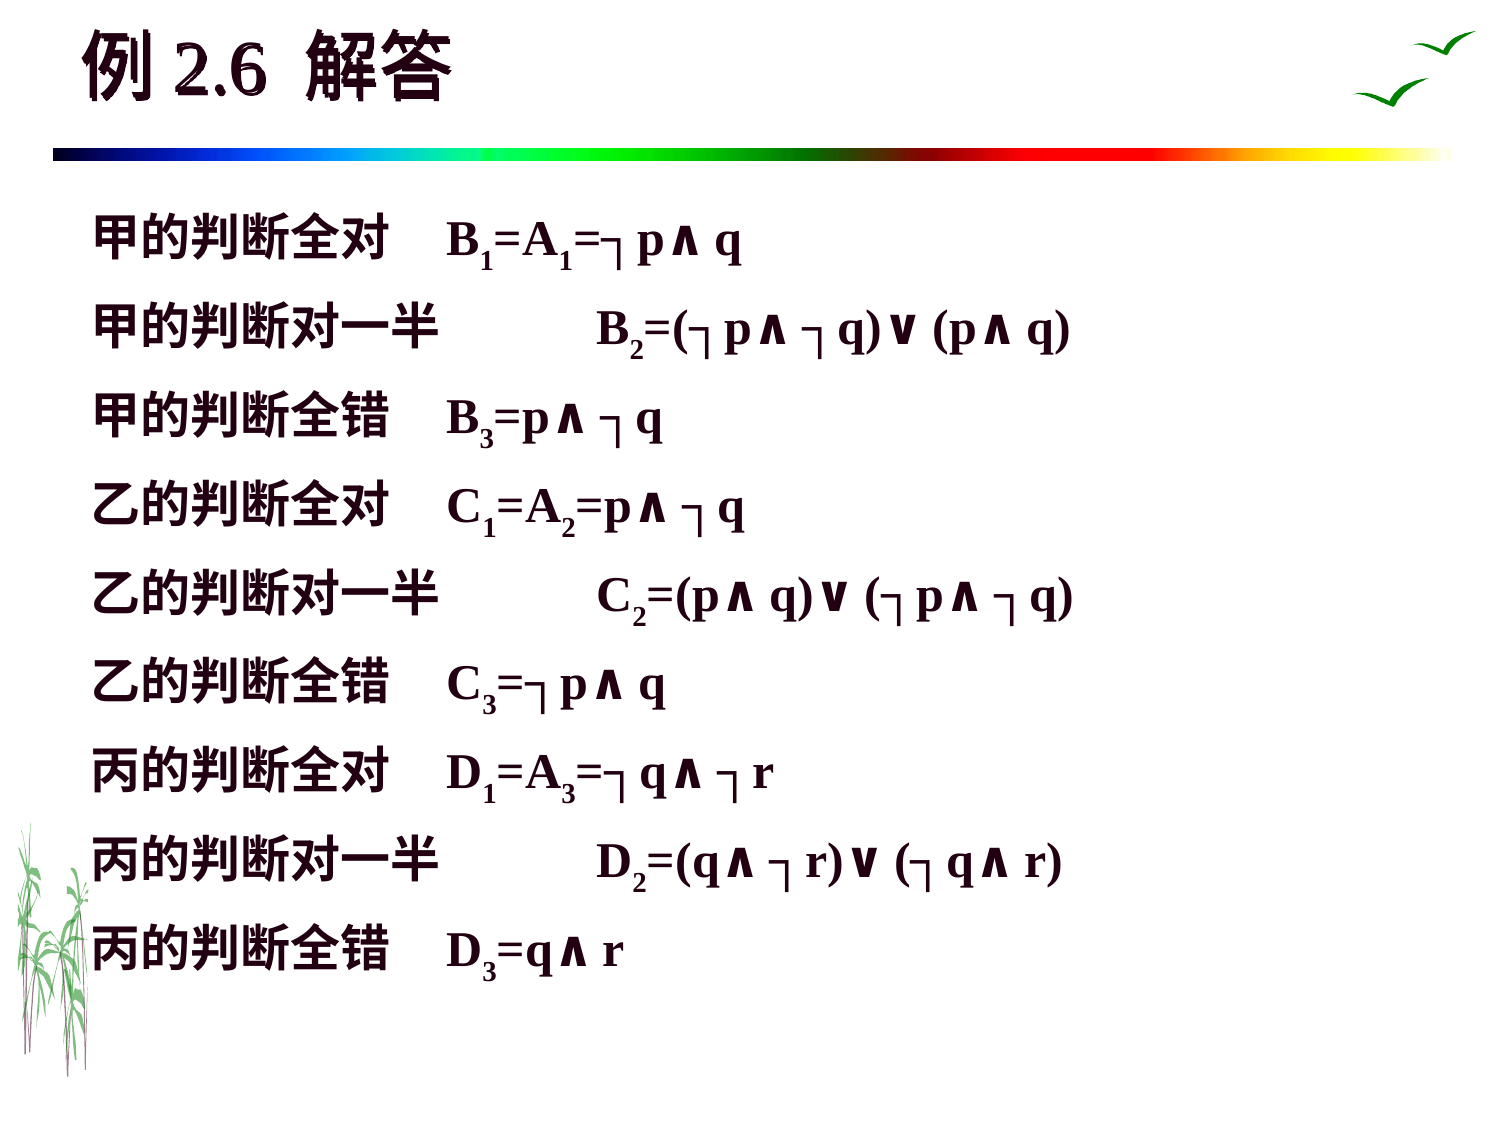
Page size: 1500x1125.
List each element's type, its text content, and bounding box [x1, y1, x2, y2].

picture [378, 148, 1451, 161]
picture [53, 148, 350, 161]
list 甲的判断全对 B1=A1=┐p∧q 甲的判断对一半 B2=(┐p∧┐q)∨(p∧q) 甲的判断全错 B3=p∧┐q 乙的判断全对 C1=A2=p∧┐q 乙的判断对一半 C2=(p∧q)∨(┐p∧┐q) 乙的判断全错 C3=┐p∧q 丙的判断全对 D1=A3=┐q∧┐r 丙的判断对一半 D2=(q∧┐r)∨(┐q∧r) 丙的判断全错 D3=q∧r [74, 187, 1401, 1012]
title 例2.6 解答 [64, 0, 1388, 126]
